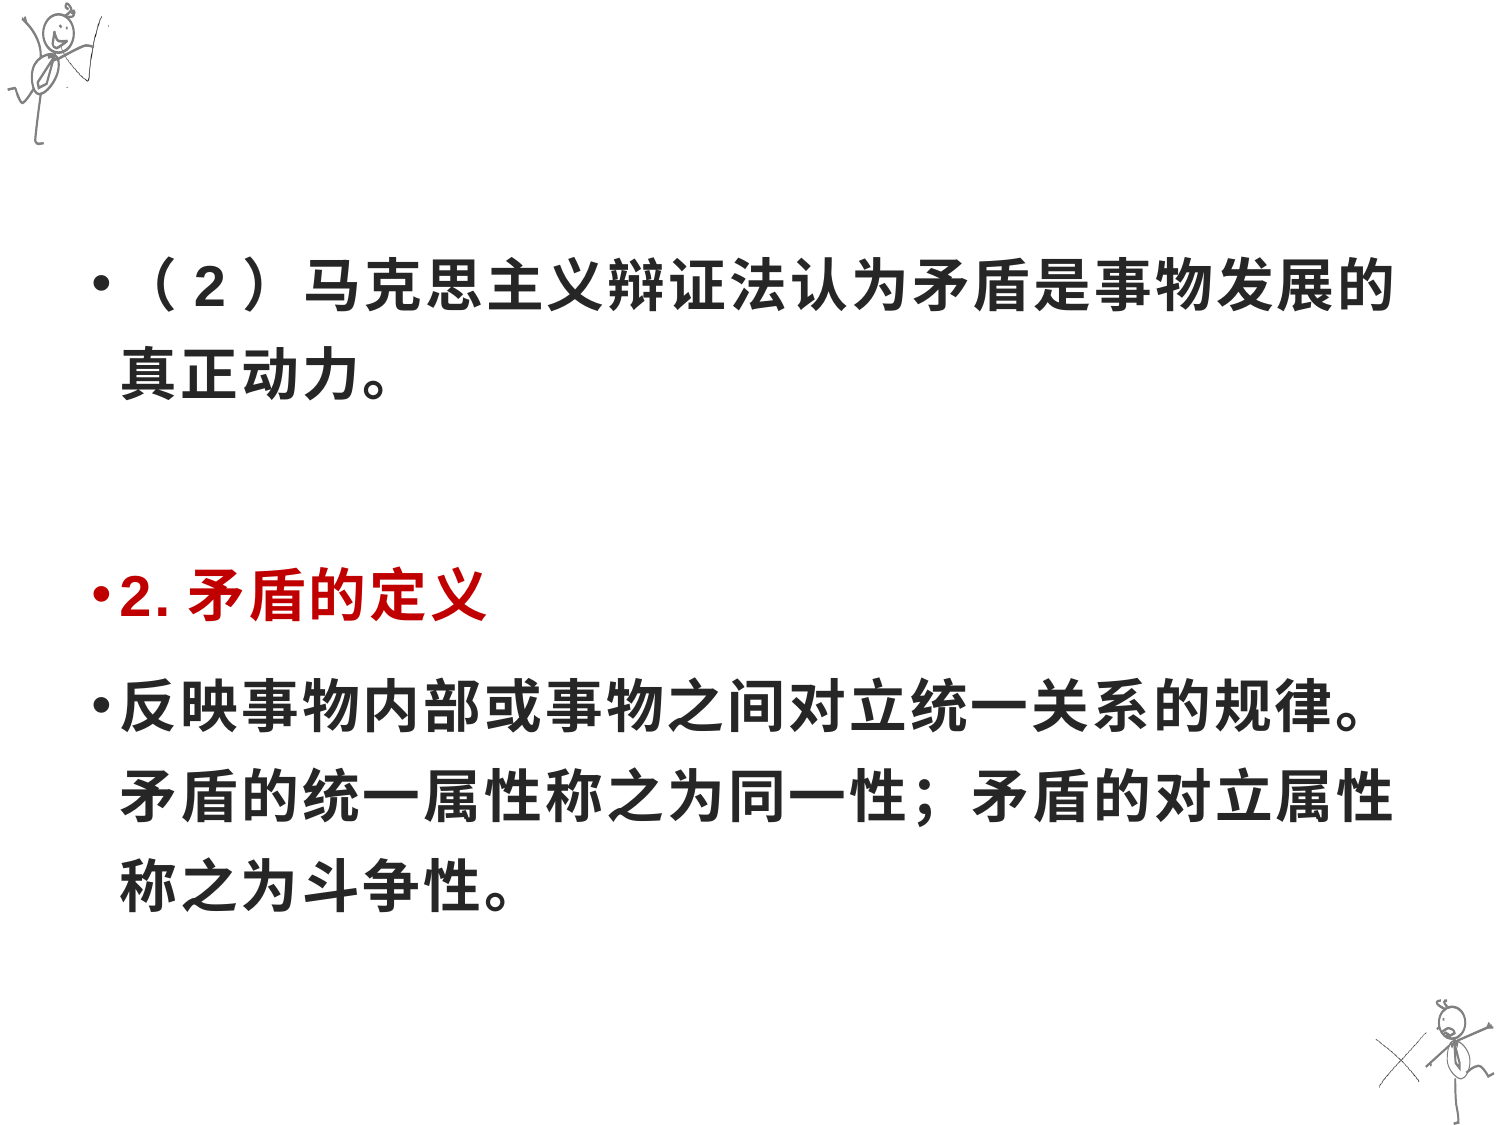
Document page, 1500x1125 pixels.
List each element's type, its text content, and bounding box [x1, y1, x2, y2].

picture [1373, 1031, 1429, 1093]
picture [57, 15, 109, 88]
list （2）马克思主义辩证法认为矛盾是事物发展的真正动力。 2.矛盾的定义 反映事物内部或事物之间对立统一关系的规律。矛盾的统一属性称之为同一性；矛盾的对立属性称之为斗争性。 [76, 219, 1427, 929]
picture [57, 16, 72, 51]
